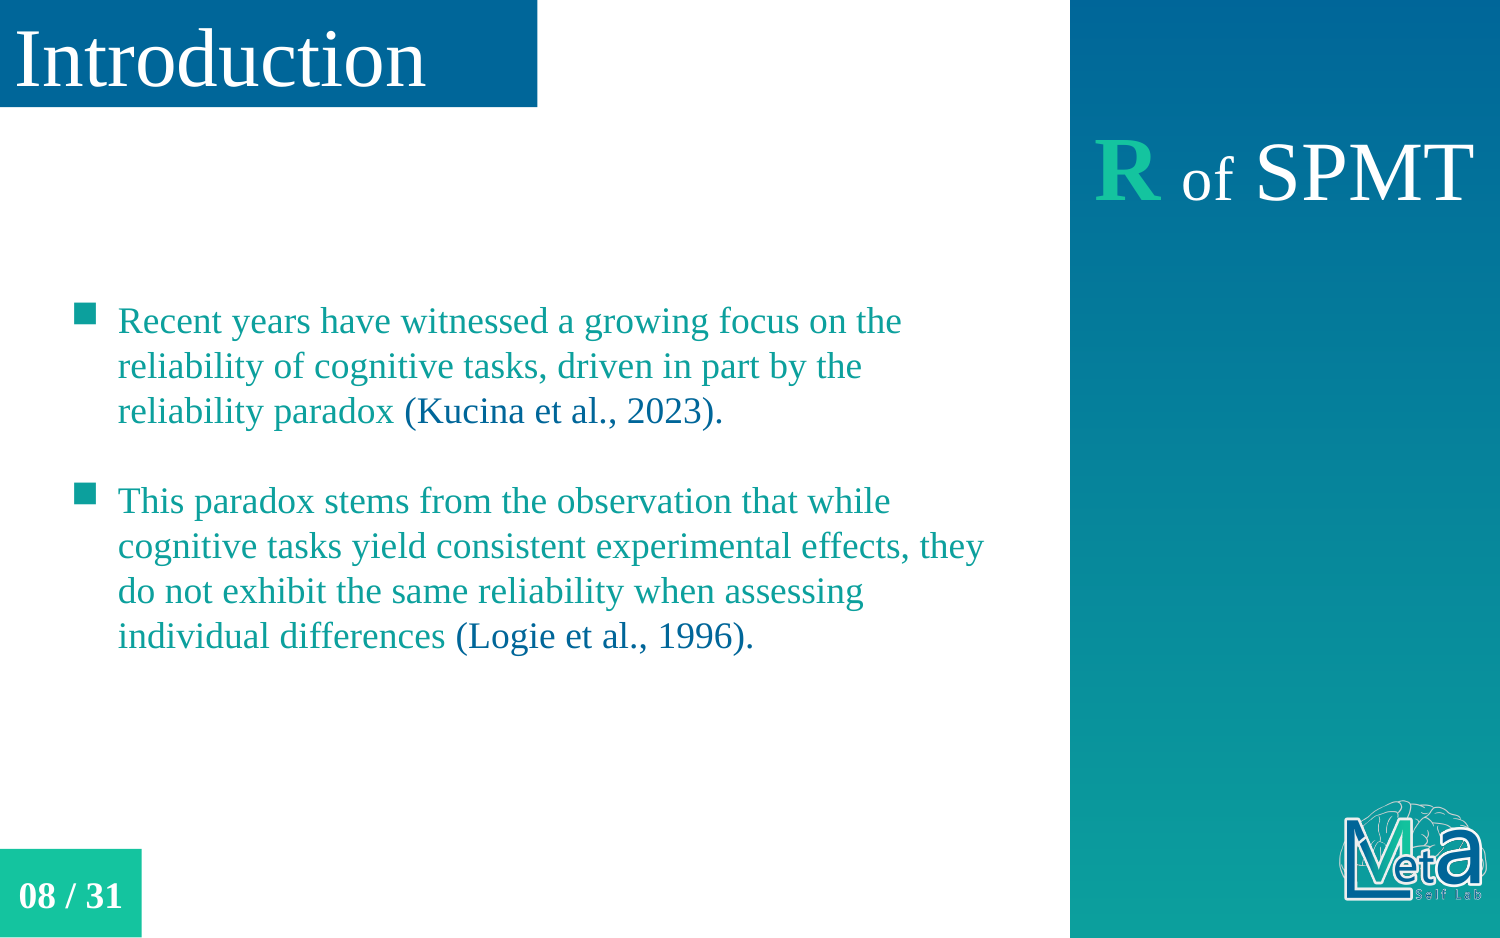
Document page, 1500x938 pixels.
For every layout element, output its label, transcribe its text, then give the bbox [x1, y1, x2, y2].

text_box Recent years have witnessed a growing focus on the reliability of cognitive tasks, driven in part by the reliability paradox (Kucina et al., 2023). This paradox stems from the observation that while cognitive tasks yield consistent experimental effects, they do not exhibit the same reliability when assessing individual differences (Logie et al., 1996). [56, 288, 1023, 664]
text_box Introduction [0, 0, 538, 108]
text_box 08 / 31 [0, 848, 143, 938]
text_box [1070, 0, 1500, 938]
